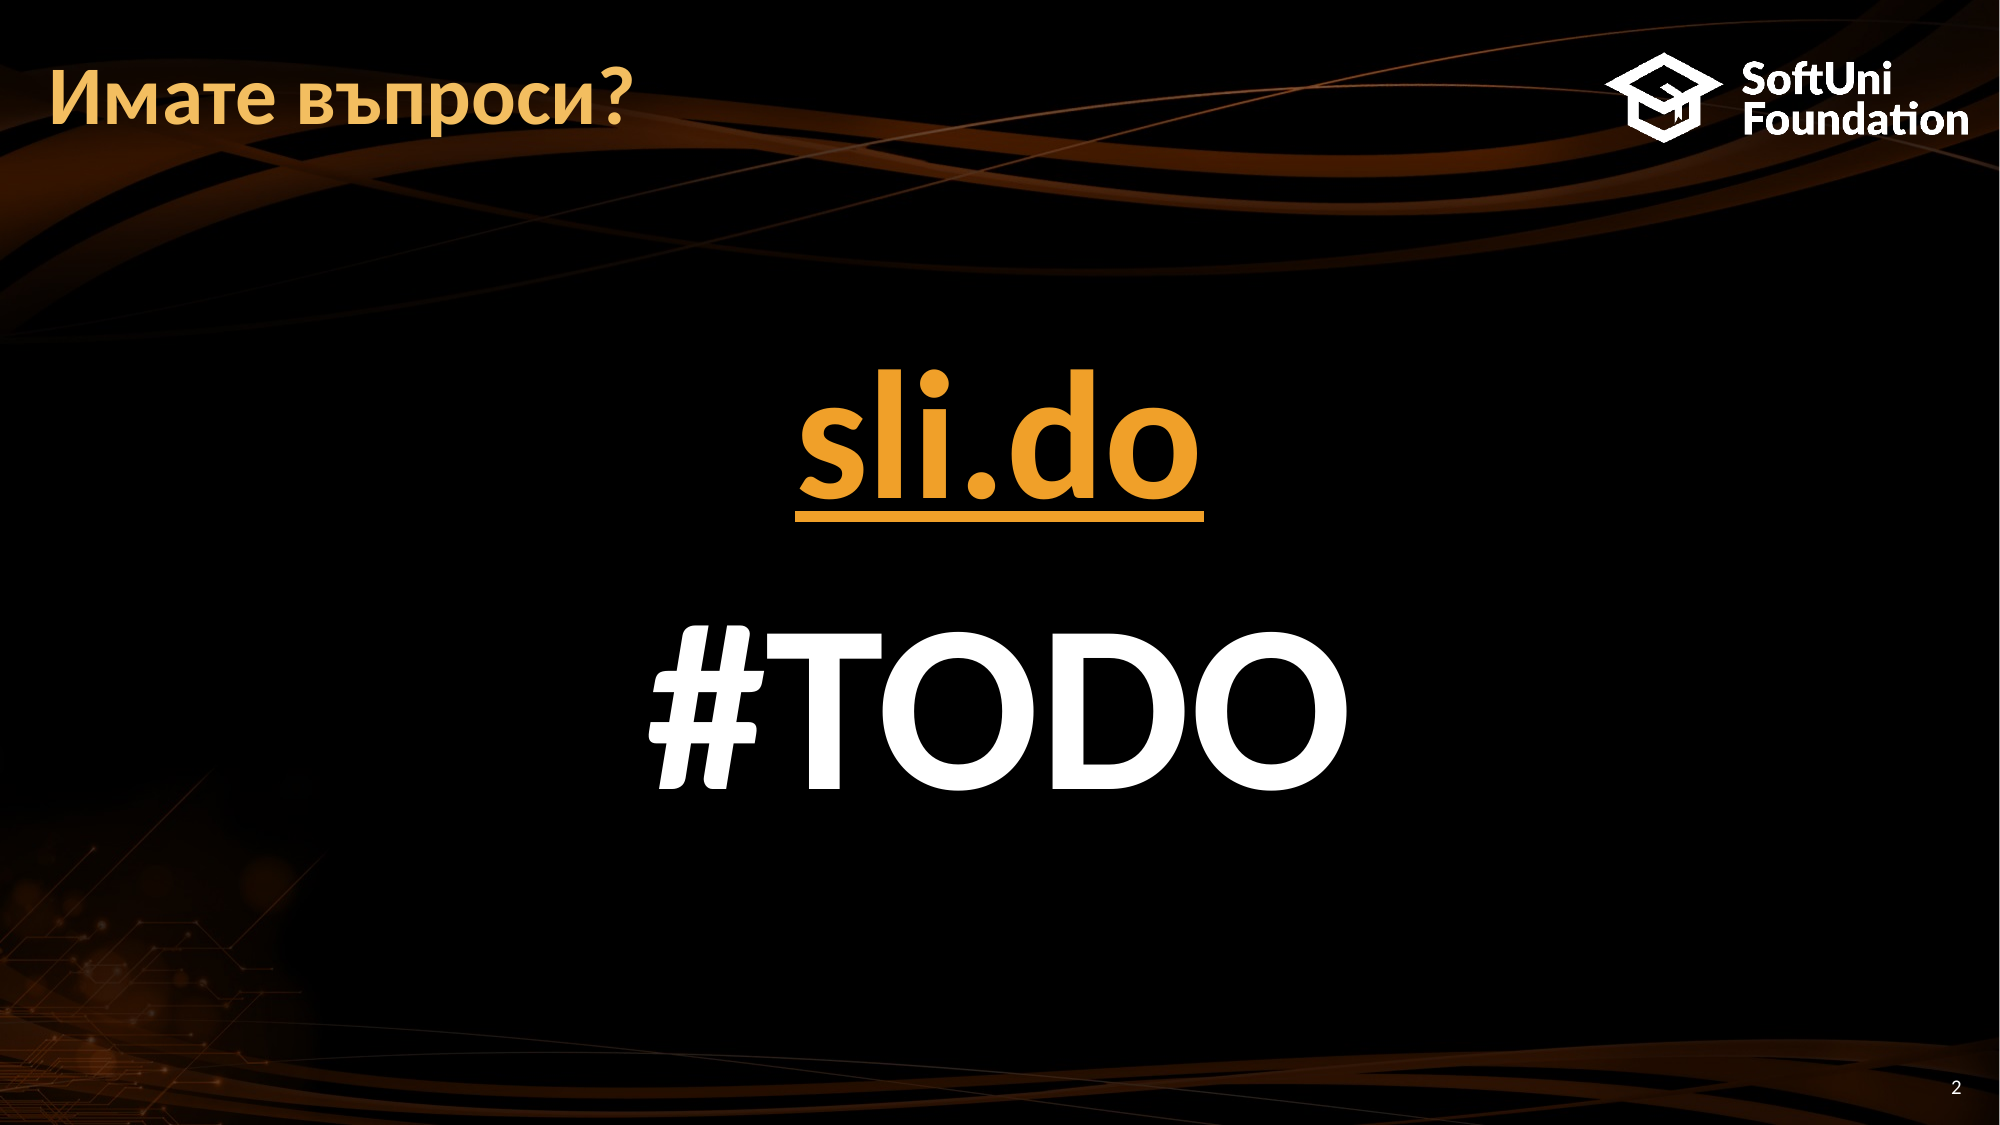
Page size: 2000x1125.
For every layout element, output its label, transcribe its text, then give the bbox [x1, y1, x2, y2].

title Имате въпроси? [30, 6, 1602, 189]
list sli.do #TODO [31, 188, 1968, 1071]
slide_number 2 [1897, 1071, 1968, 1103]
picture [0, 0, 2000, 1125]
